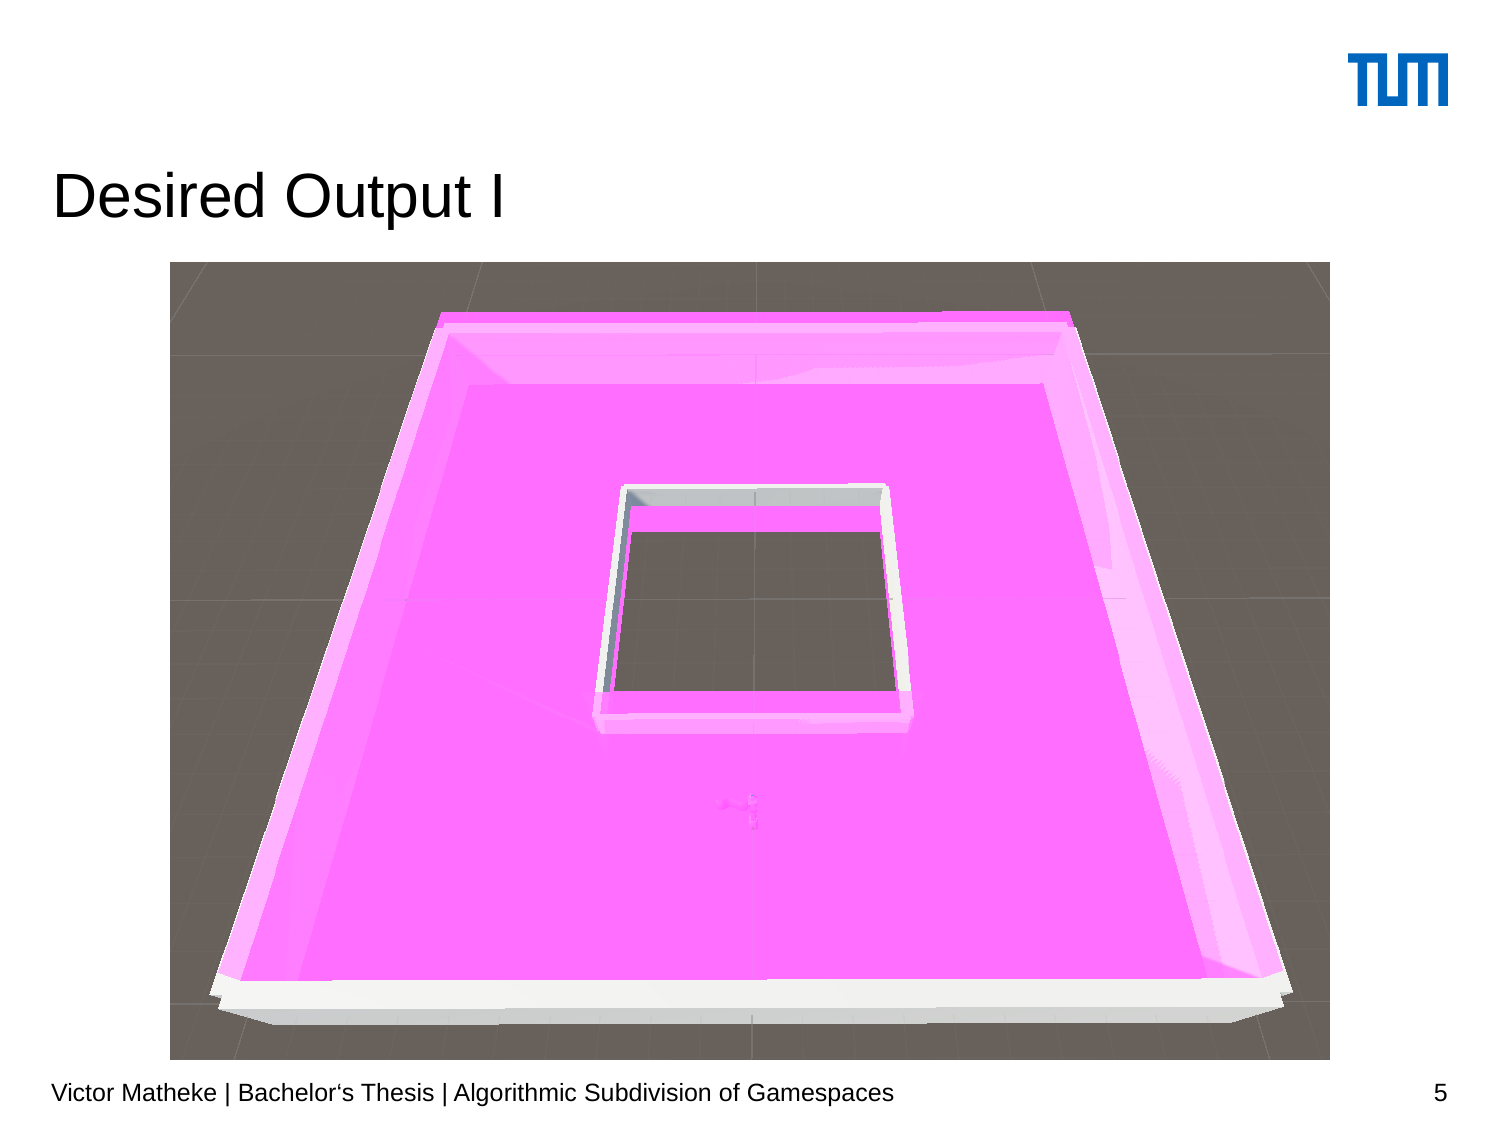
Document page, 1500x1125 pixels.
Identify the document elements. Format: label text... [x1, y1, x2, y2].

slide_number 5 [1112, 1061, 1448, 1122]
picture [169, 262, 1331, 1061]
footer Victor Matheke | Bachelor‘s Thesis | Algorithmic Subdivision of Gamespaces [51, 1061, 1112, 1122]
title Desired Output I [52, 162, 1449, 231]
